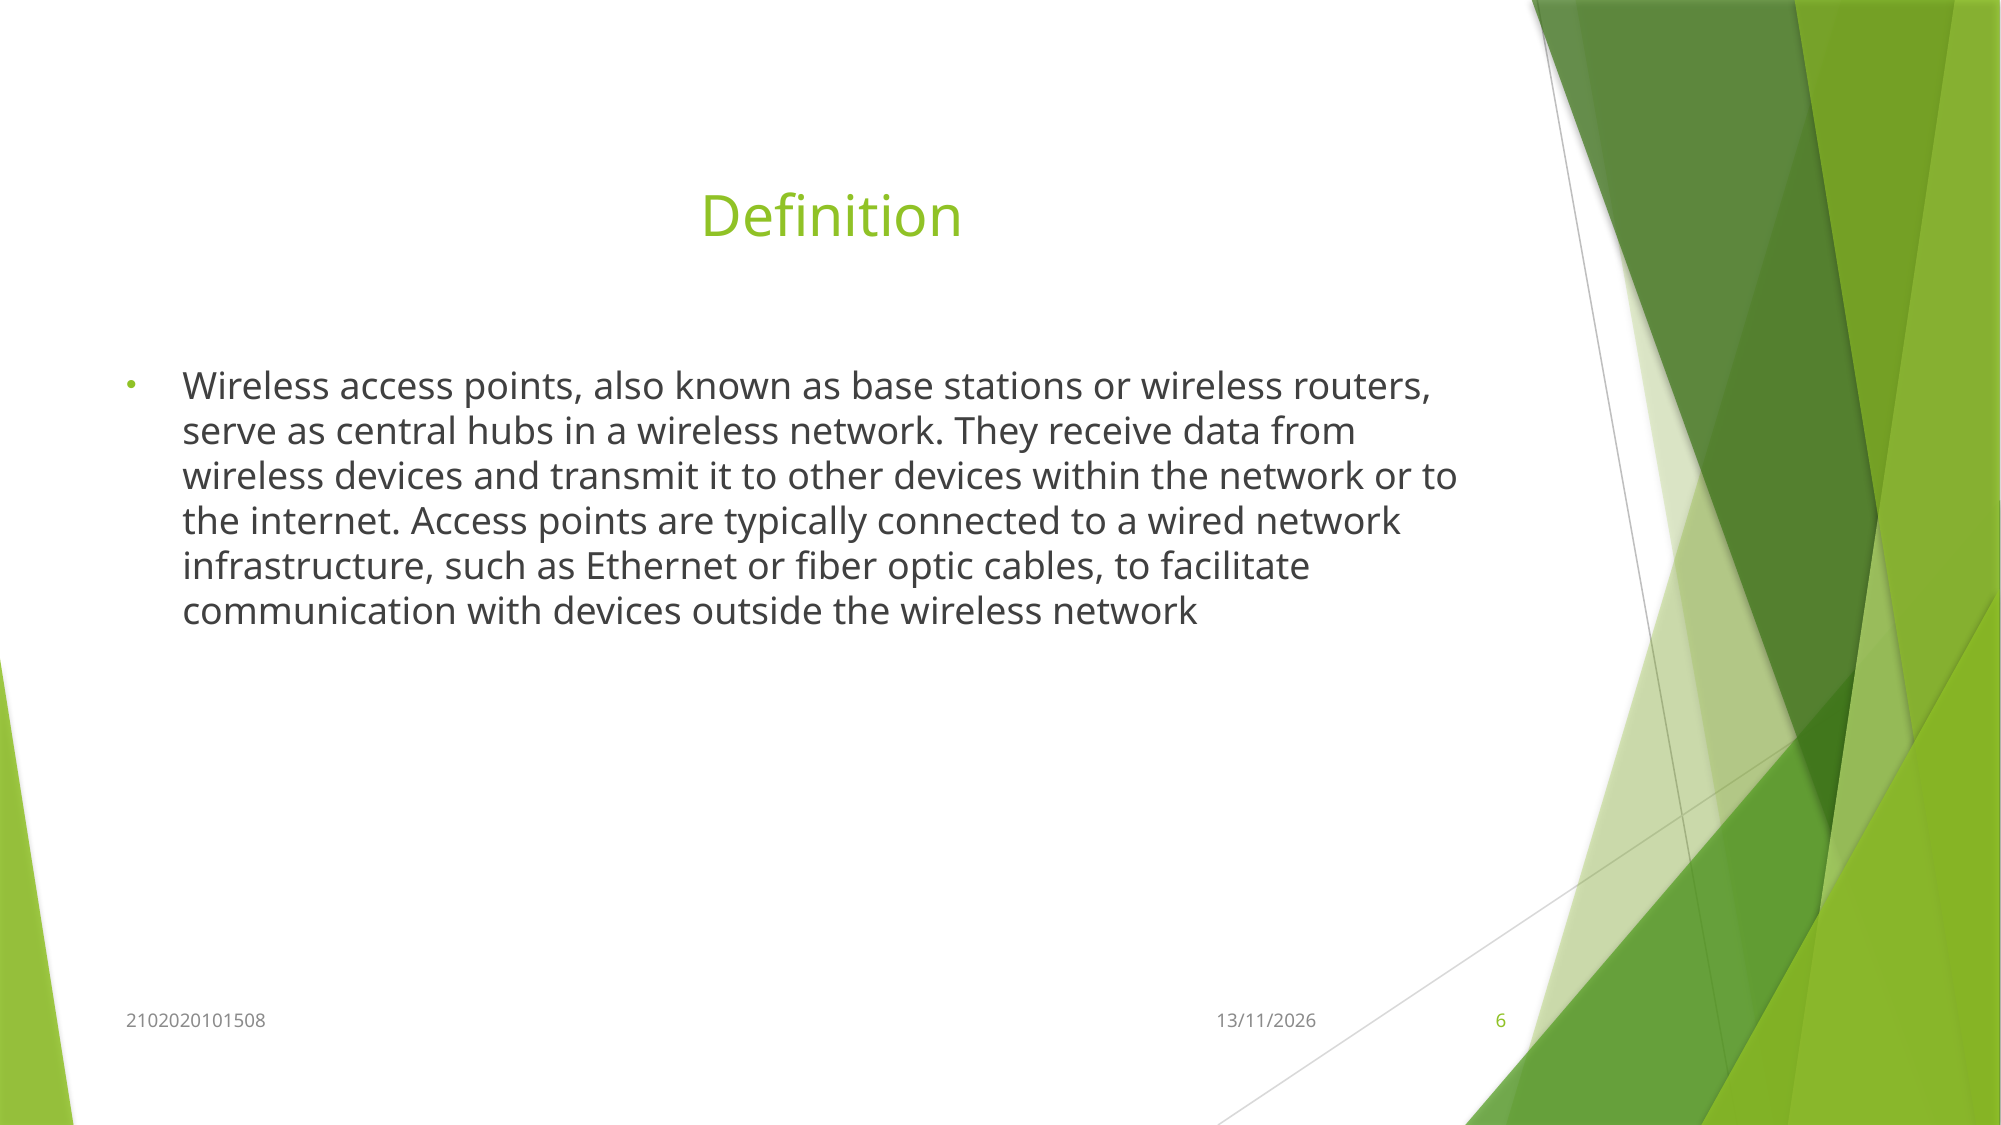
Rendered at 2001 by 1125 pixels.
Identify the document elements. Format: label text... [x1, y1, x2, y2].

list Wireless access points, also known as base stations or wireless routers, serve as central hubs in a wireless network. They receive data from wireless devices and transmit it to other devices within the network or to the internet. Access points are typically connected to a wired network infrastructure, such as Ethernet or fiber optic cables, to facilitate communication with devices outside the wireless network [111, 354, 1522, 992]
title Definition [641, 103, 991, 321]
footer 2102020101508 [111, 991, 1145, 1051]
slide_number 6 [1409, 991, 1522, 1051]
slide_number 21-Apr-24 [1181, 991, 1332, 1051]
